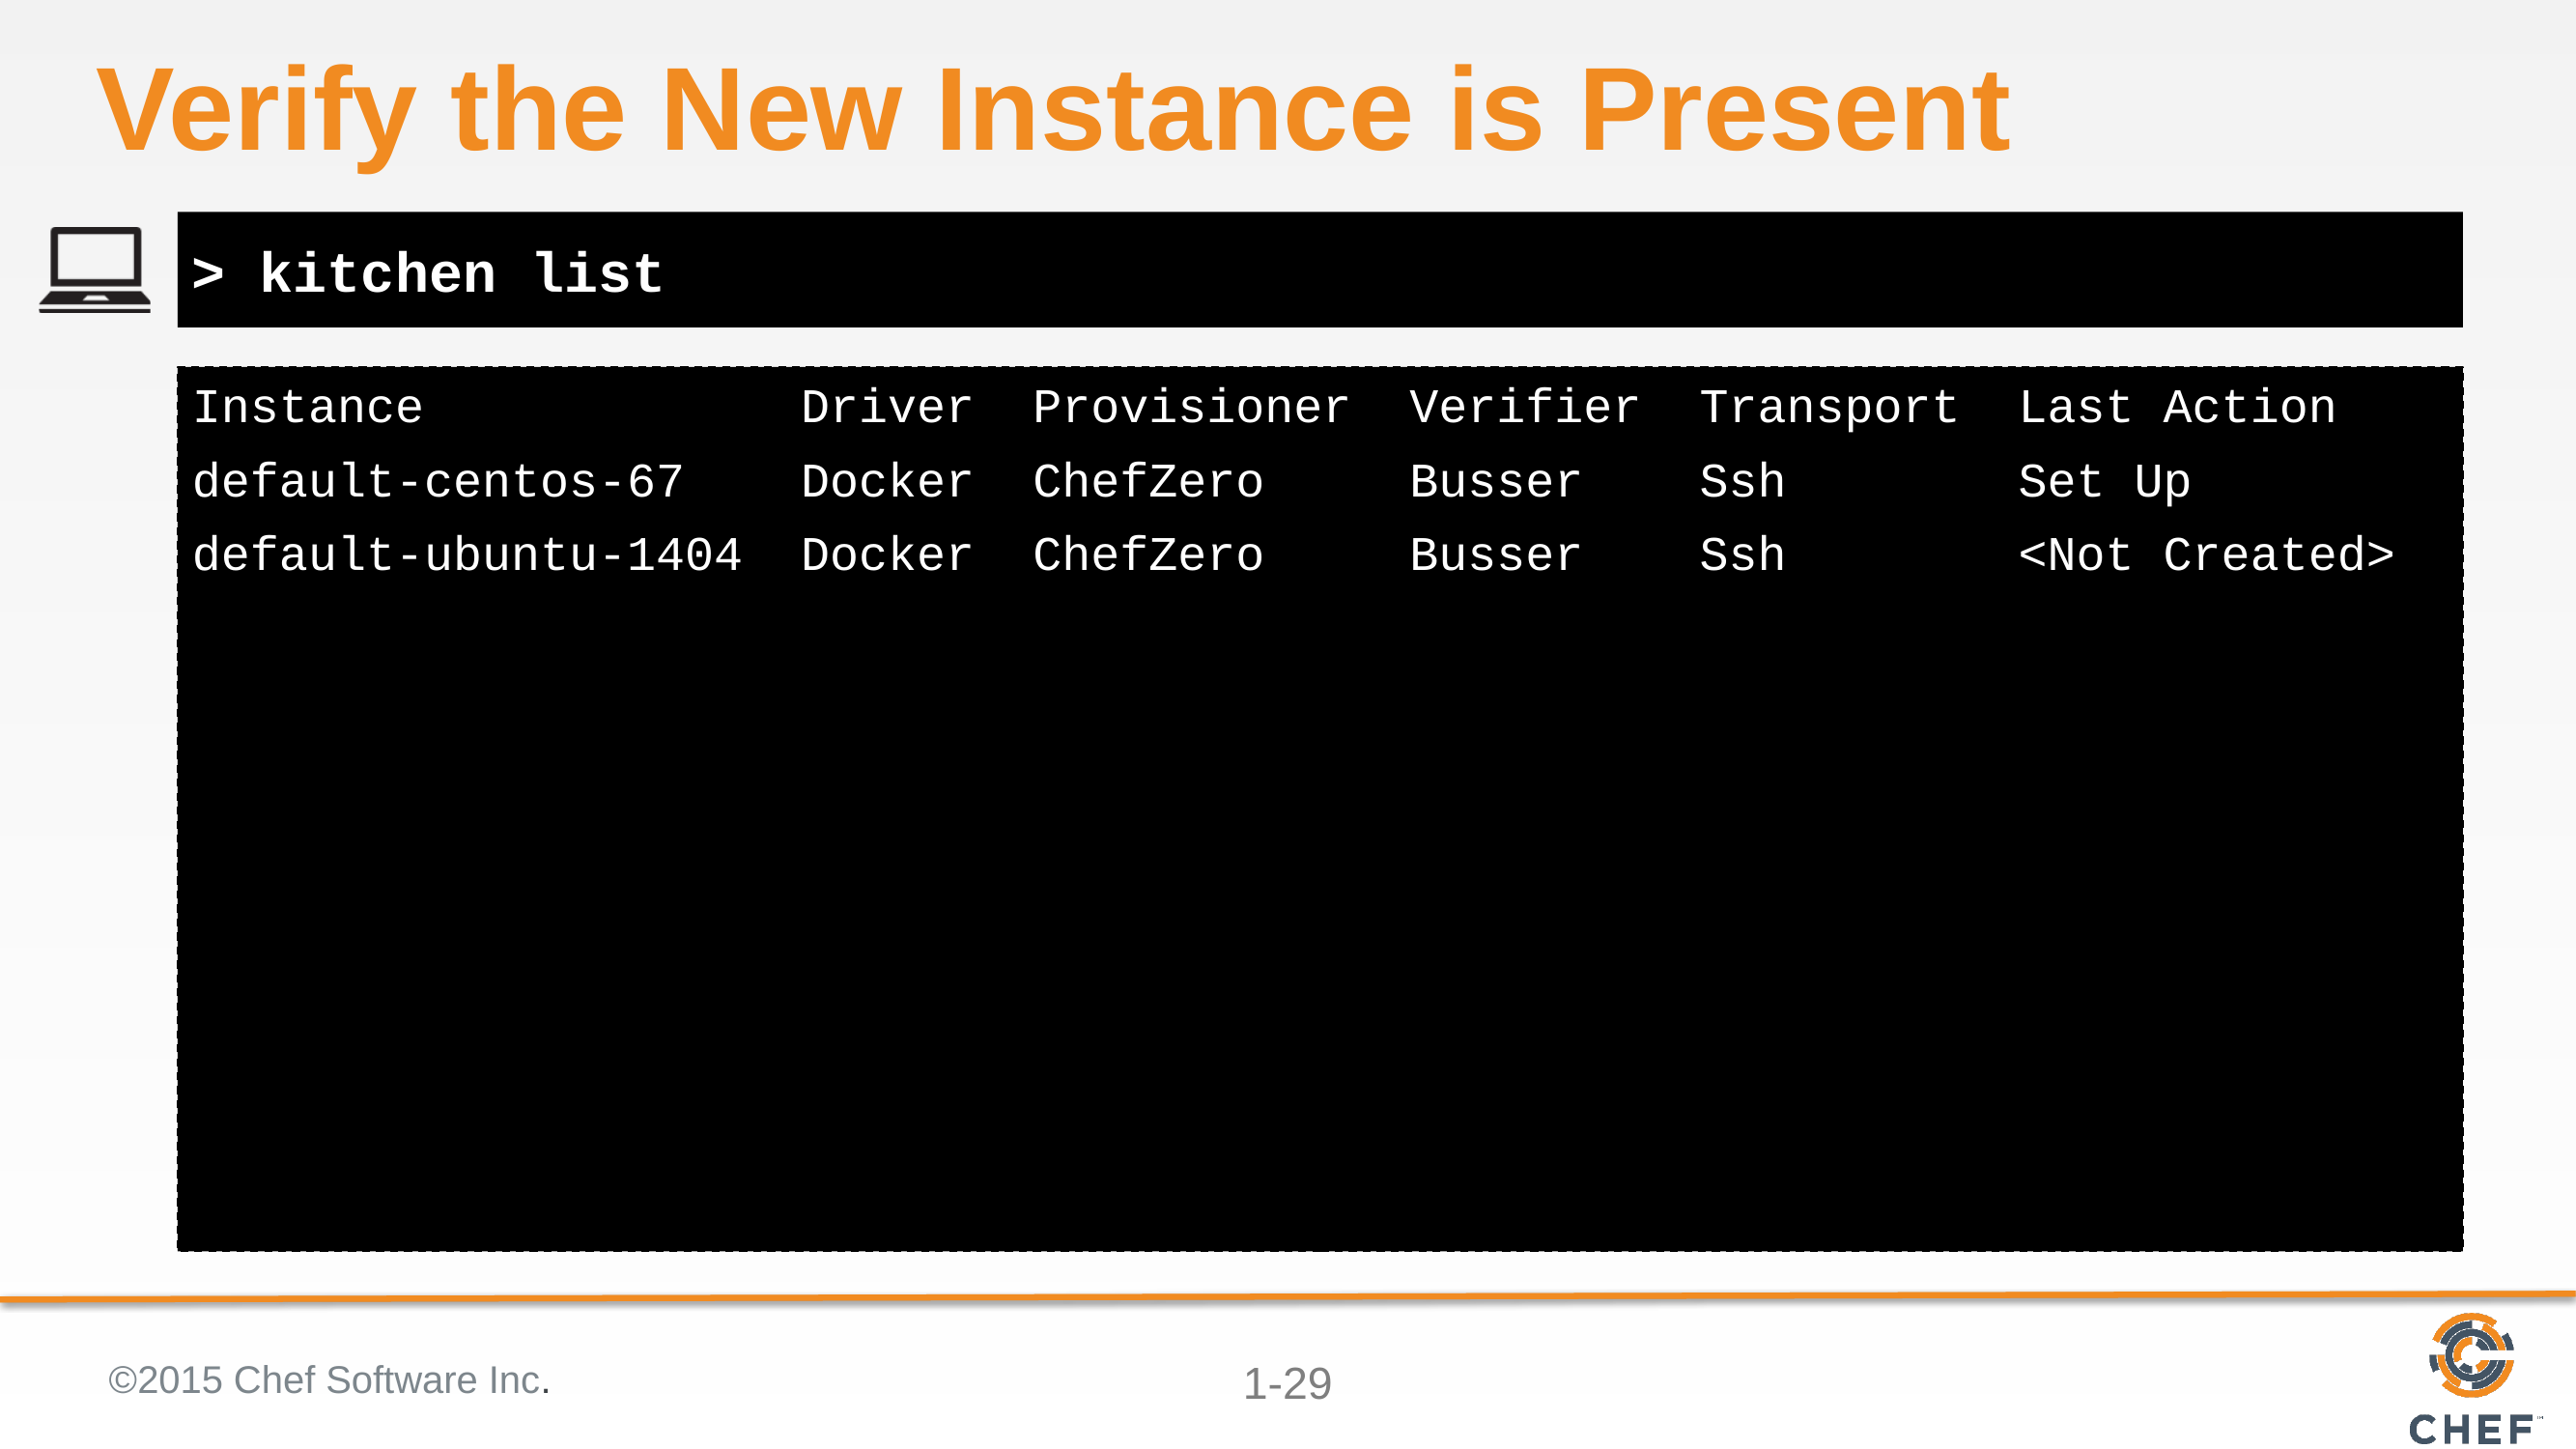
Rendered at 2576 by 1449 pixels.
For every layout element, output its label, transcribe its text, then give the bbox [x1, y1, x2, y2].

picture [2399, 1297, 2551, 1449]
title Verify the New Instance is Present [96, 48, 2463, 180]
list Instance Driver Provisioner Verifier Transport Last Action default-centos-67 Docker ChefZero Busser Ssh Set Up default-ubuntu-1404 Docker ChefZero Busser Ssh <Not Created> [177, 366, 2464, 1252]
list > kitchen list [177, 212, 2463, 327]
